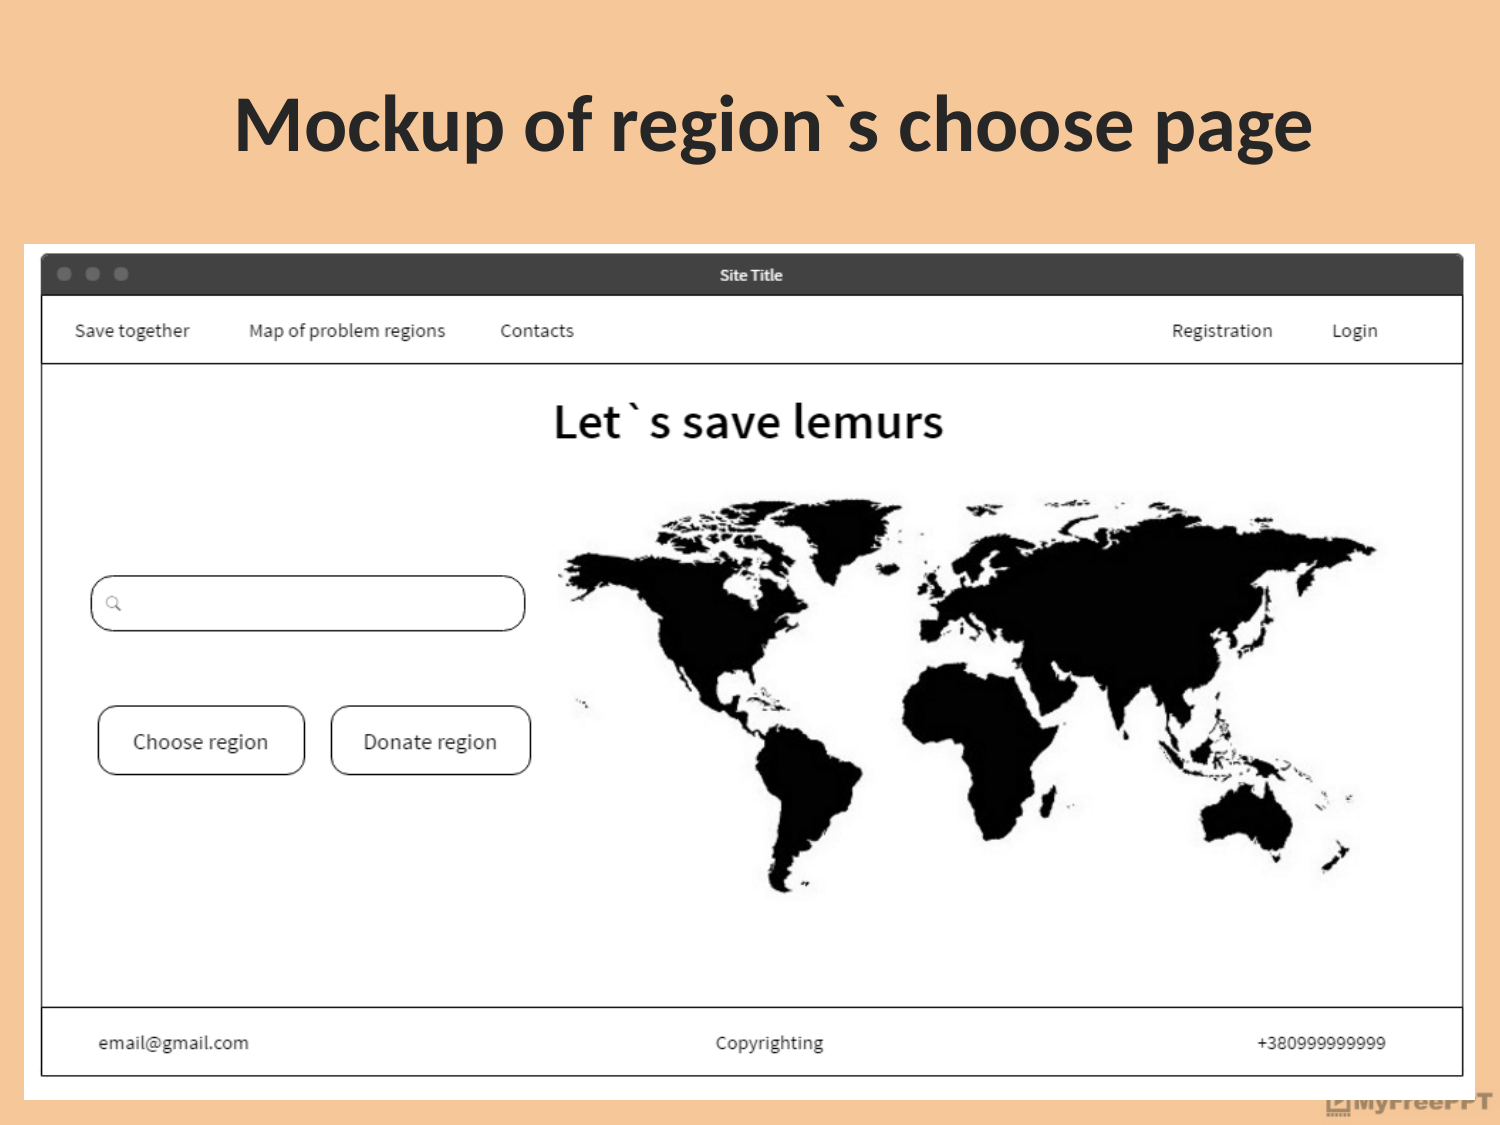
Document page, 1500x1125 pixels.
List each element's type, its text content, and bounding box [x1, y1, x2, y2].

title Mockup of region`s choose page [187, 24, 1363, 213]
picture [0, 0, 1500, 1125]
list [24, 244, 1476, 1101]
